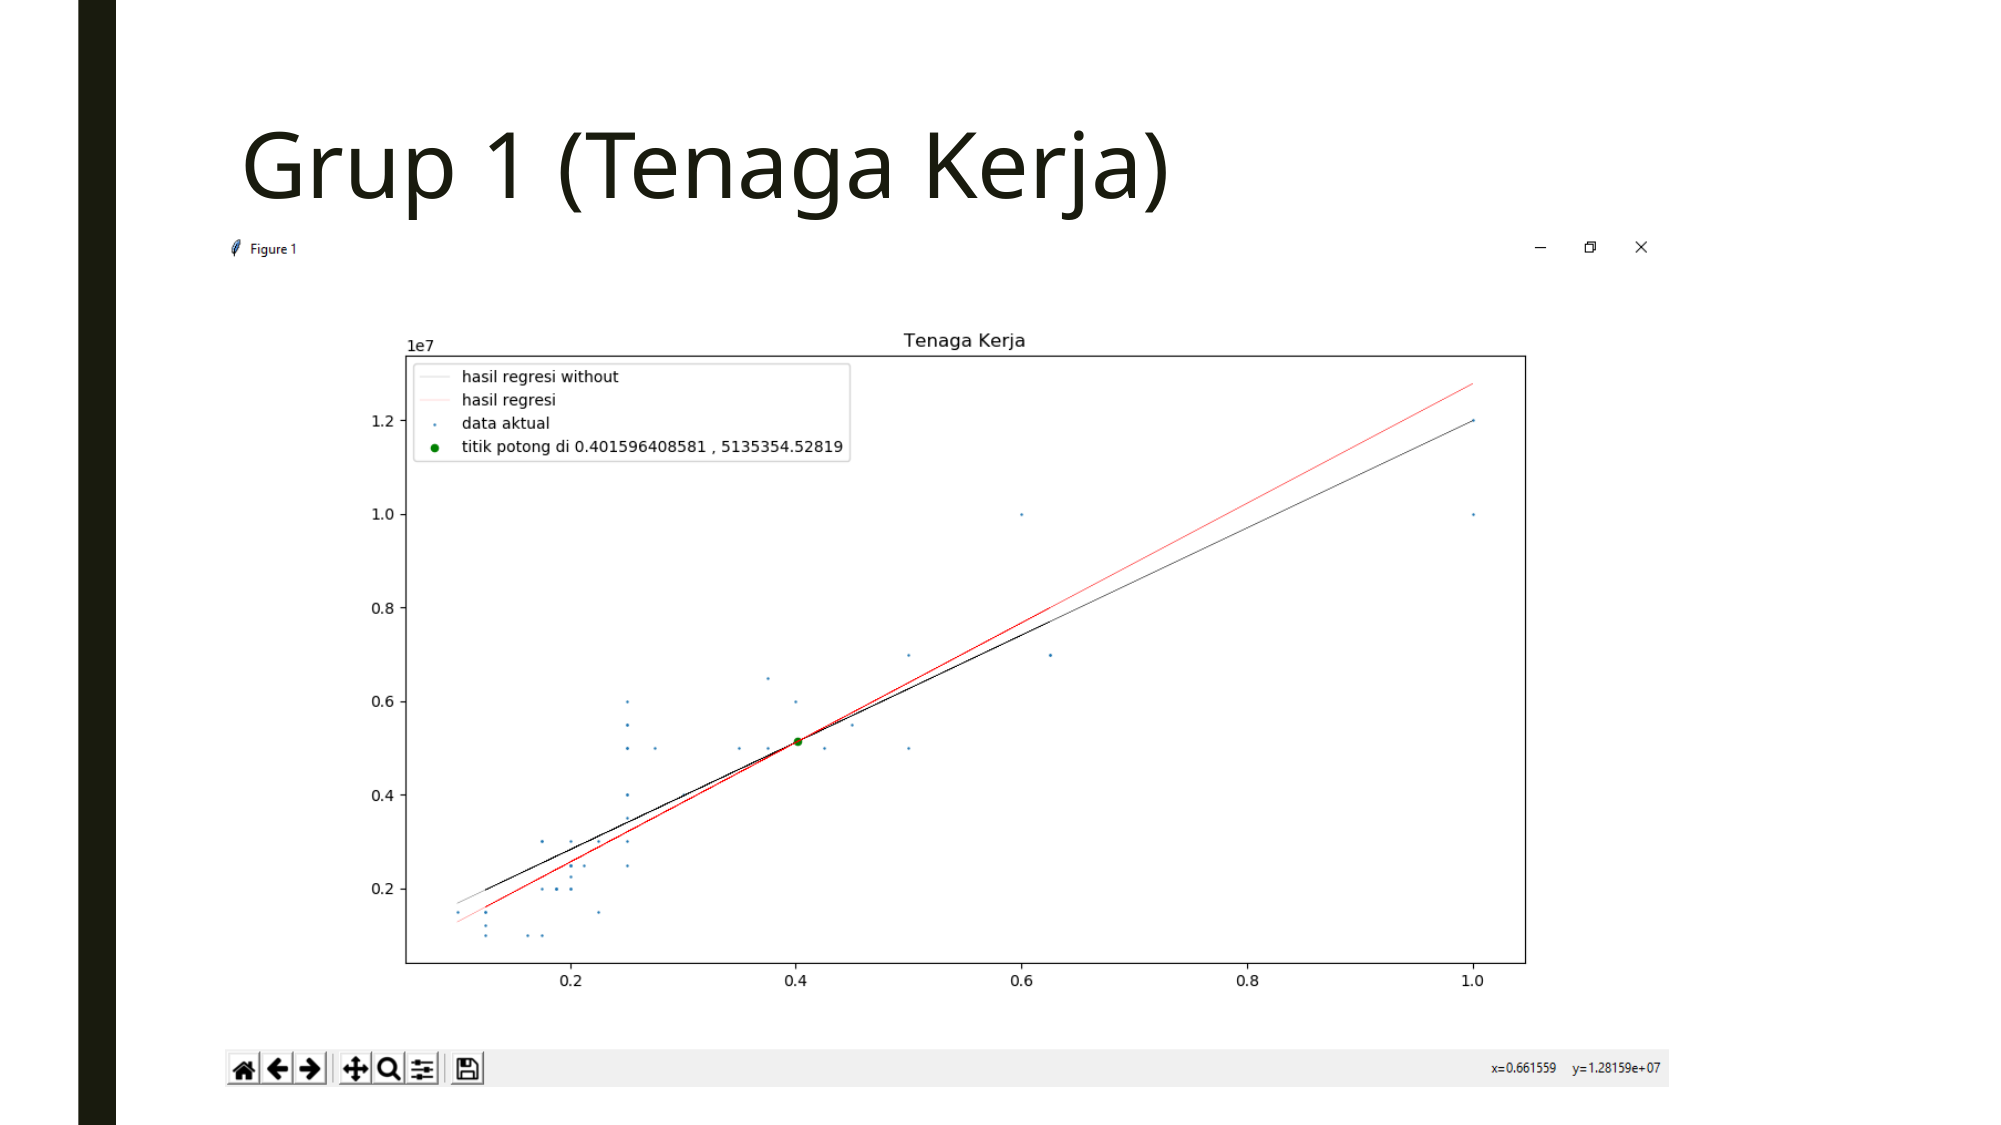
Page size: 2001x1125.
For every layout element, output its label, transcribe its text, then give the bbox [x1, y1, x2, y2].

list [224, 236, 1669, 1087]
title Grup 1 (Tenaga Kerja) [225, 112, 1800, 357]
